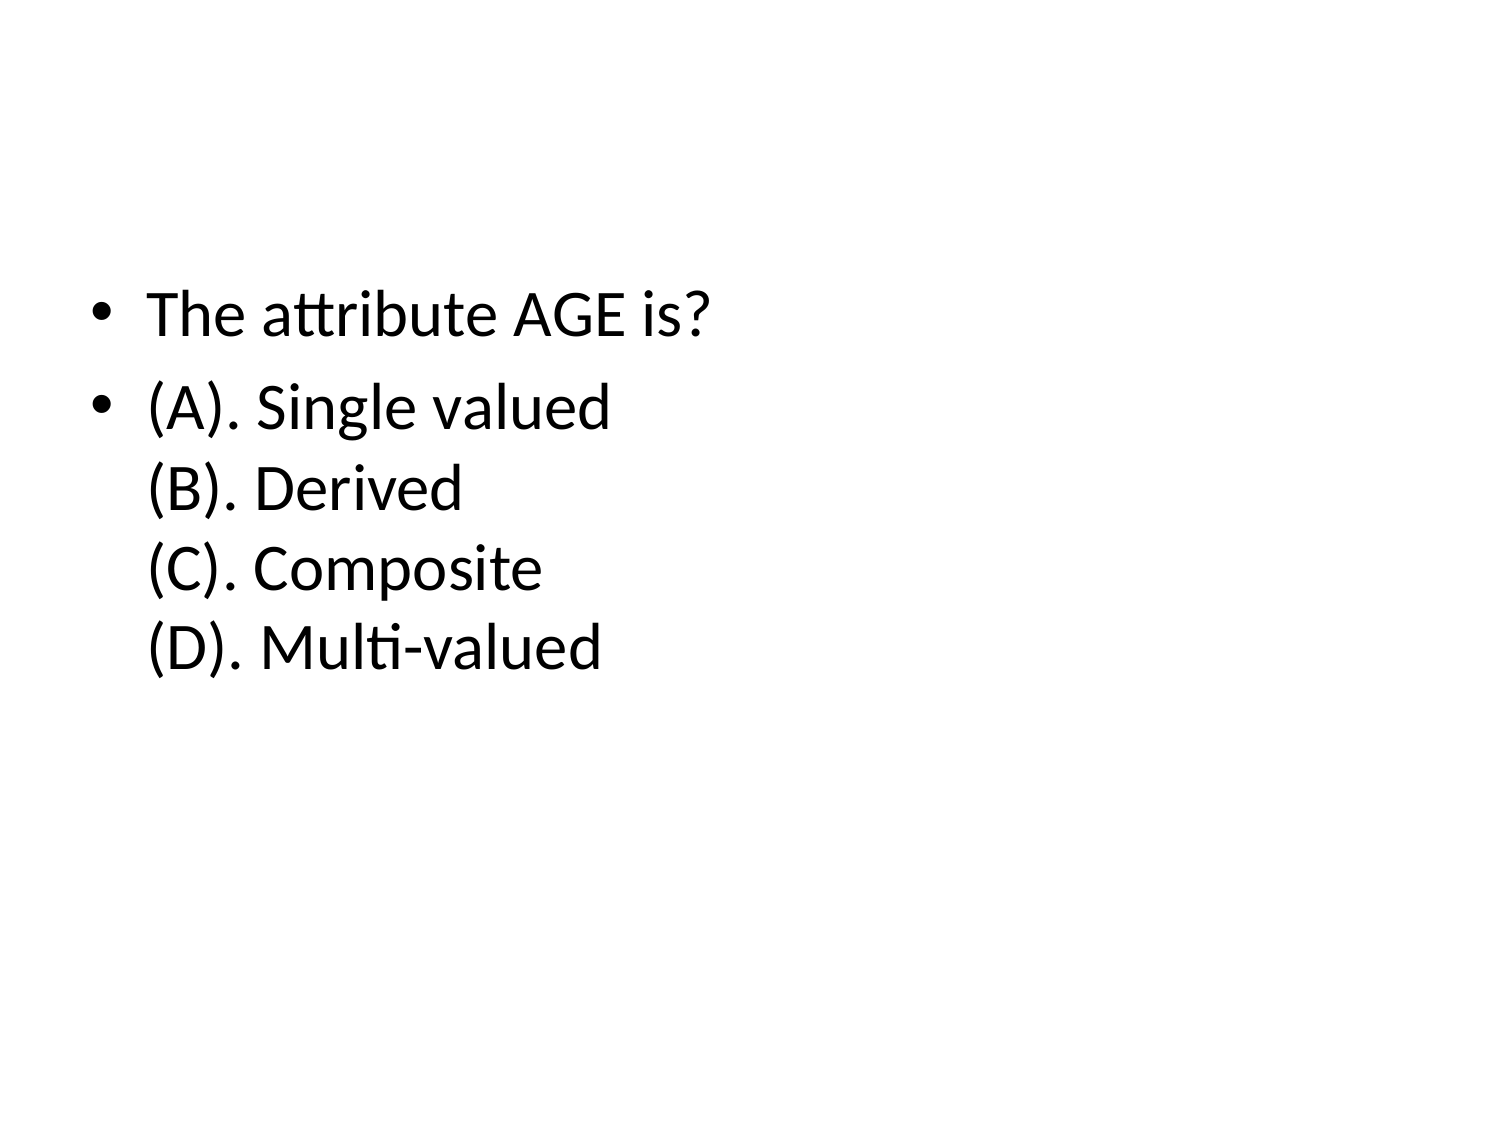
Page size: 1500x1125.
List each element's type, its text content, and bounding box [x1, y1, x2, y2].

list The attribute AGE is? (A). Single valued (B). Derived (C). Composite (D). Multi-valued [75, 262, 1425, 1005]
